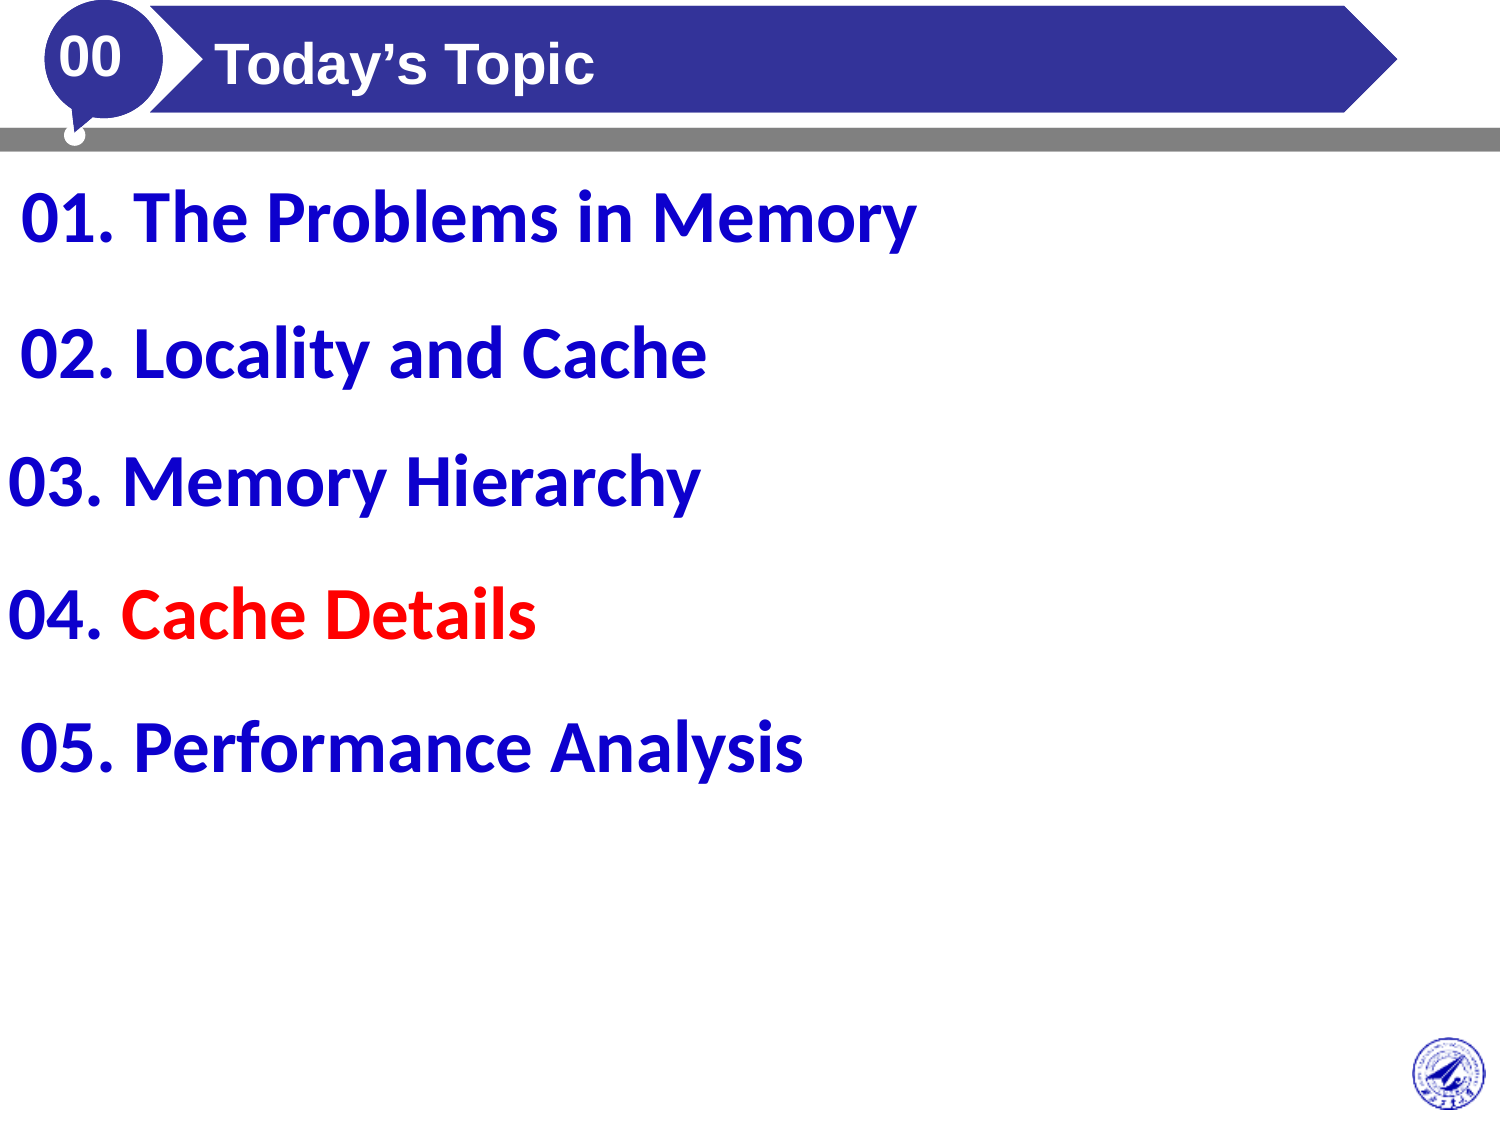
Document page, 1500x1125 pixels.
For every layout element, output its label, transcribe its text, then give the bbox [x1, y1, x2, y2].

title Today’s Topic [200, 18, 1398, 125]
picture [1412, 1037, 1486, 1110]
text_box 05. Performance Analysis [6, 690, 1494, 796]
text_box 00 [43, 11, 194, 96]
text_box 02. Locality and Cache [6, 296, 1494, 402]
text_box 04. Cache Details [0, 557, 1482, 752]
text_box 01. The Problems in Memory [6, 160, 1494, 266]
text_box 03. Memory Hierarchy [0, 423, 1482, 529]
